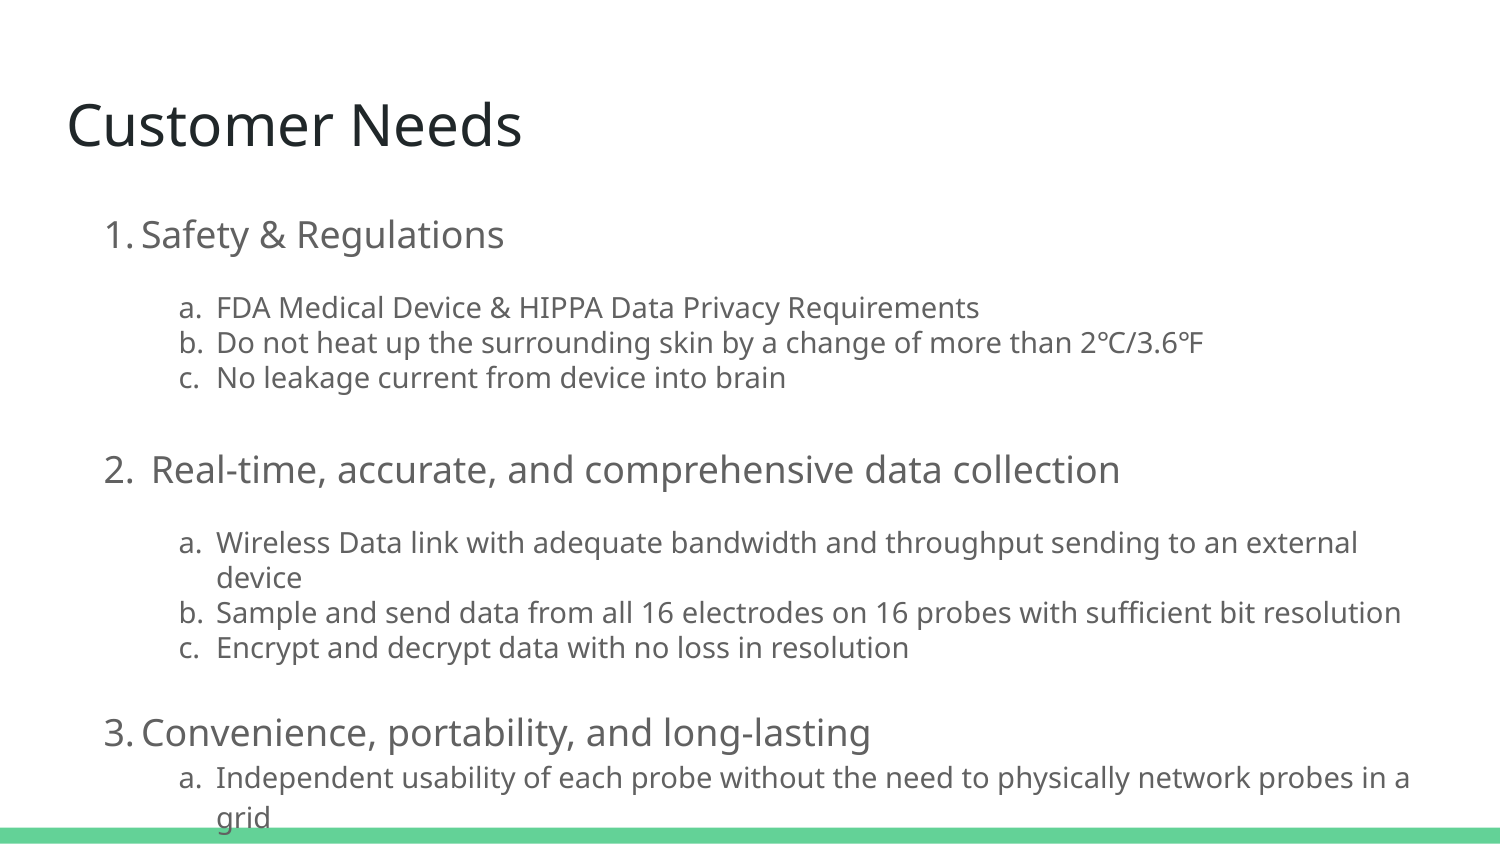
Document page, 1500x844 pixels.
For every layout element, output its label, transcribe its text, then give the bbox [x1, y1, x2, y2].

title Customer Needs [51, 72, 1449, 167]
list Safety & Regulations FDA Medical Device & HIPPA Data Privacy Requirements Do not heat up the surrounding skin by a change of more than 2℃/3.6℉ No leakage current from device into brain Real-time, accurate, and comprehensive data collection Wireless Data link with adequate bandwidth and throughput sending to an external device Sample and send data from all 16 electrodes on 16 probes with sufficient bit resolution Encrypt and decrypt data with no loss in resolution Convenience, portability, and long-lasting Independent usability of each probe without the need to physically network probes in a grid Compact and lightweight form factor that does not interfere with other probes Battery should last at least a working day and be easily user-replaceable [51, 189, 1449, 809]
